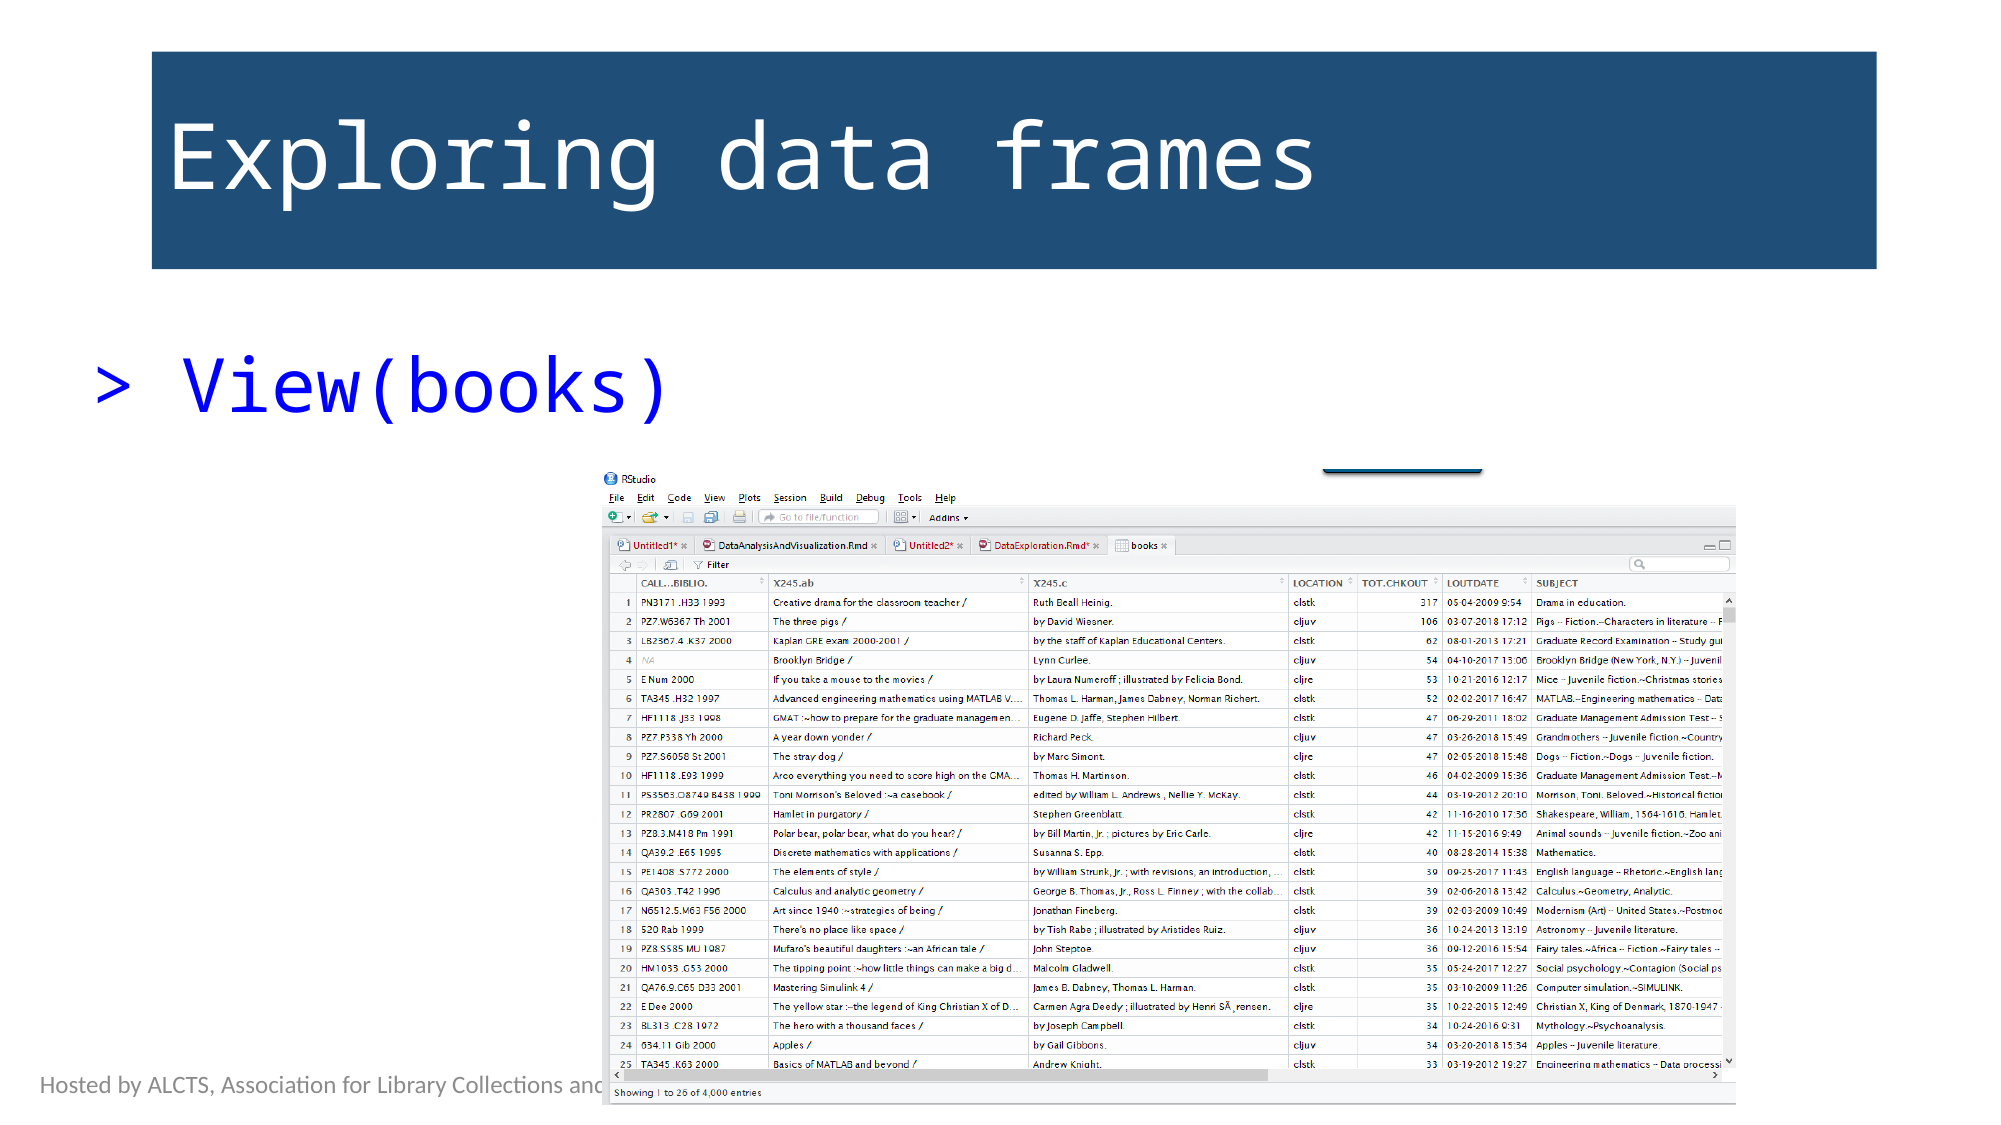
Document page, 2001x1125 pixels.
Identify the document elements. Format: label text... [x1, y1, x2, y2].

text_box > View(books) [91, 337, 1053, 428]
title Exploring data frames [151, 51, 1877, 270]
footer Hosted by ALCTS, Association for Library Collections and Technical Services [24, 1053, 879, 1114]
picture [602, 468, 1736, 1105]
